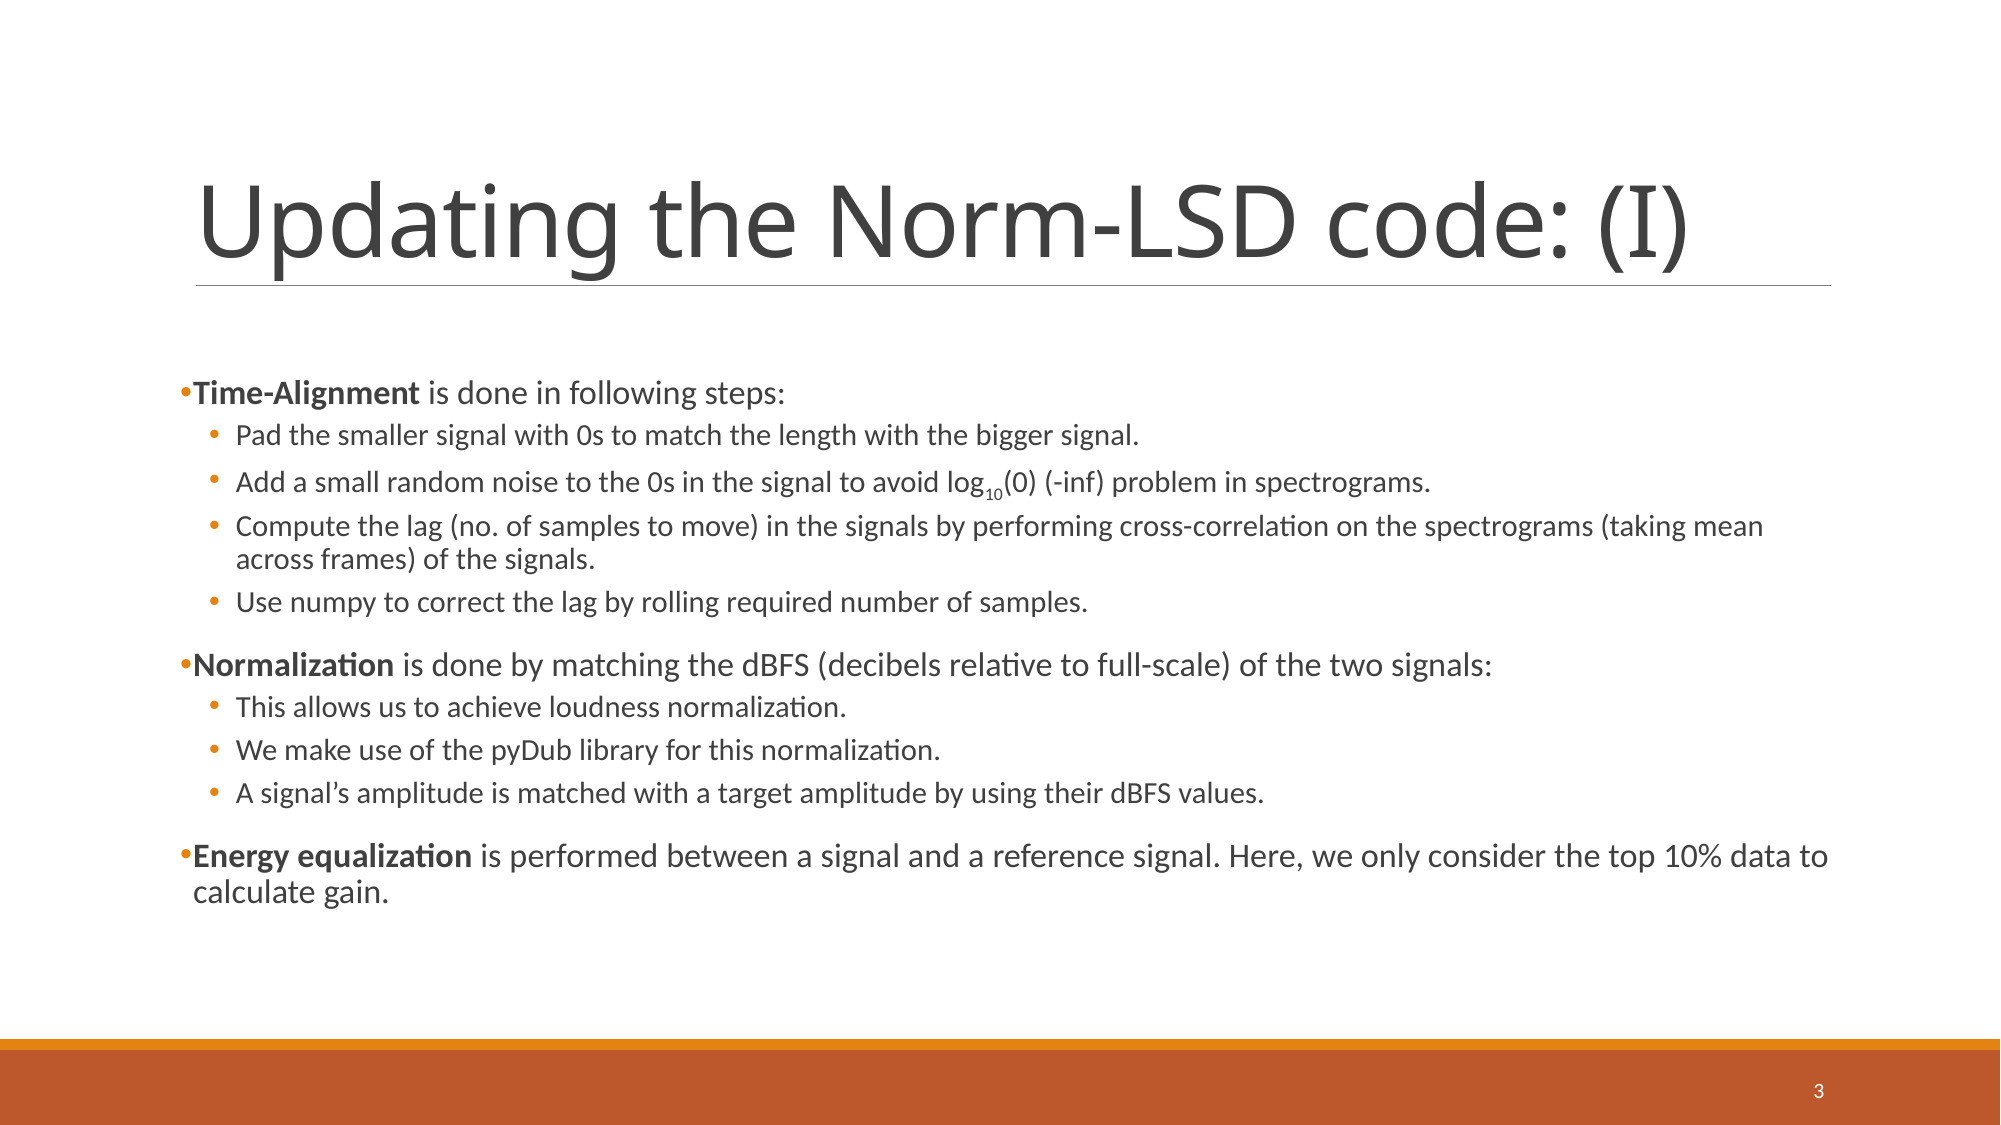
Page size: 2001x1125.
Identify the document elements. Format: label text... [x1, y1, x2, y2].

slide_number 3 [1624, 1059, 1840, 1120]
list Time-Alignment is done in following steps: Pad the smaller signal with 0s to match the length with the bigger signal. Add a small random noise to the 0s in the signal to avoid log10(0) (-inf) problem in spectrograms. Compute the lag (no. of samples to move) in the signals by performing cross-correlation on the spectrograms (taking mean across frames) of the signals. Use numpy to correct the lag by rolling required number of samples. Normalization is done by matching the dBFS (decibels relative to full-scale) of the two signals: This allows us to achieve loudness normalization. We make use of the pyDub library for this normalization. A signal’s amplitude is matched with a target amplitude by using their dBFS values. Energy equalization is performed between a signal and a reference signal. Here, we only consider the top 10% data to calculate gain. [180, 302, 1830, 963]
title Updating the Norm-LSD code: (I) [180, 47, 1830, 285]
